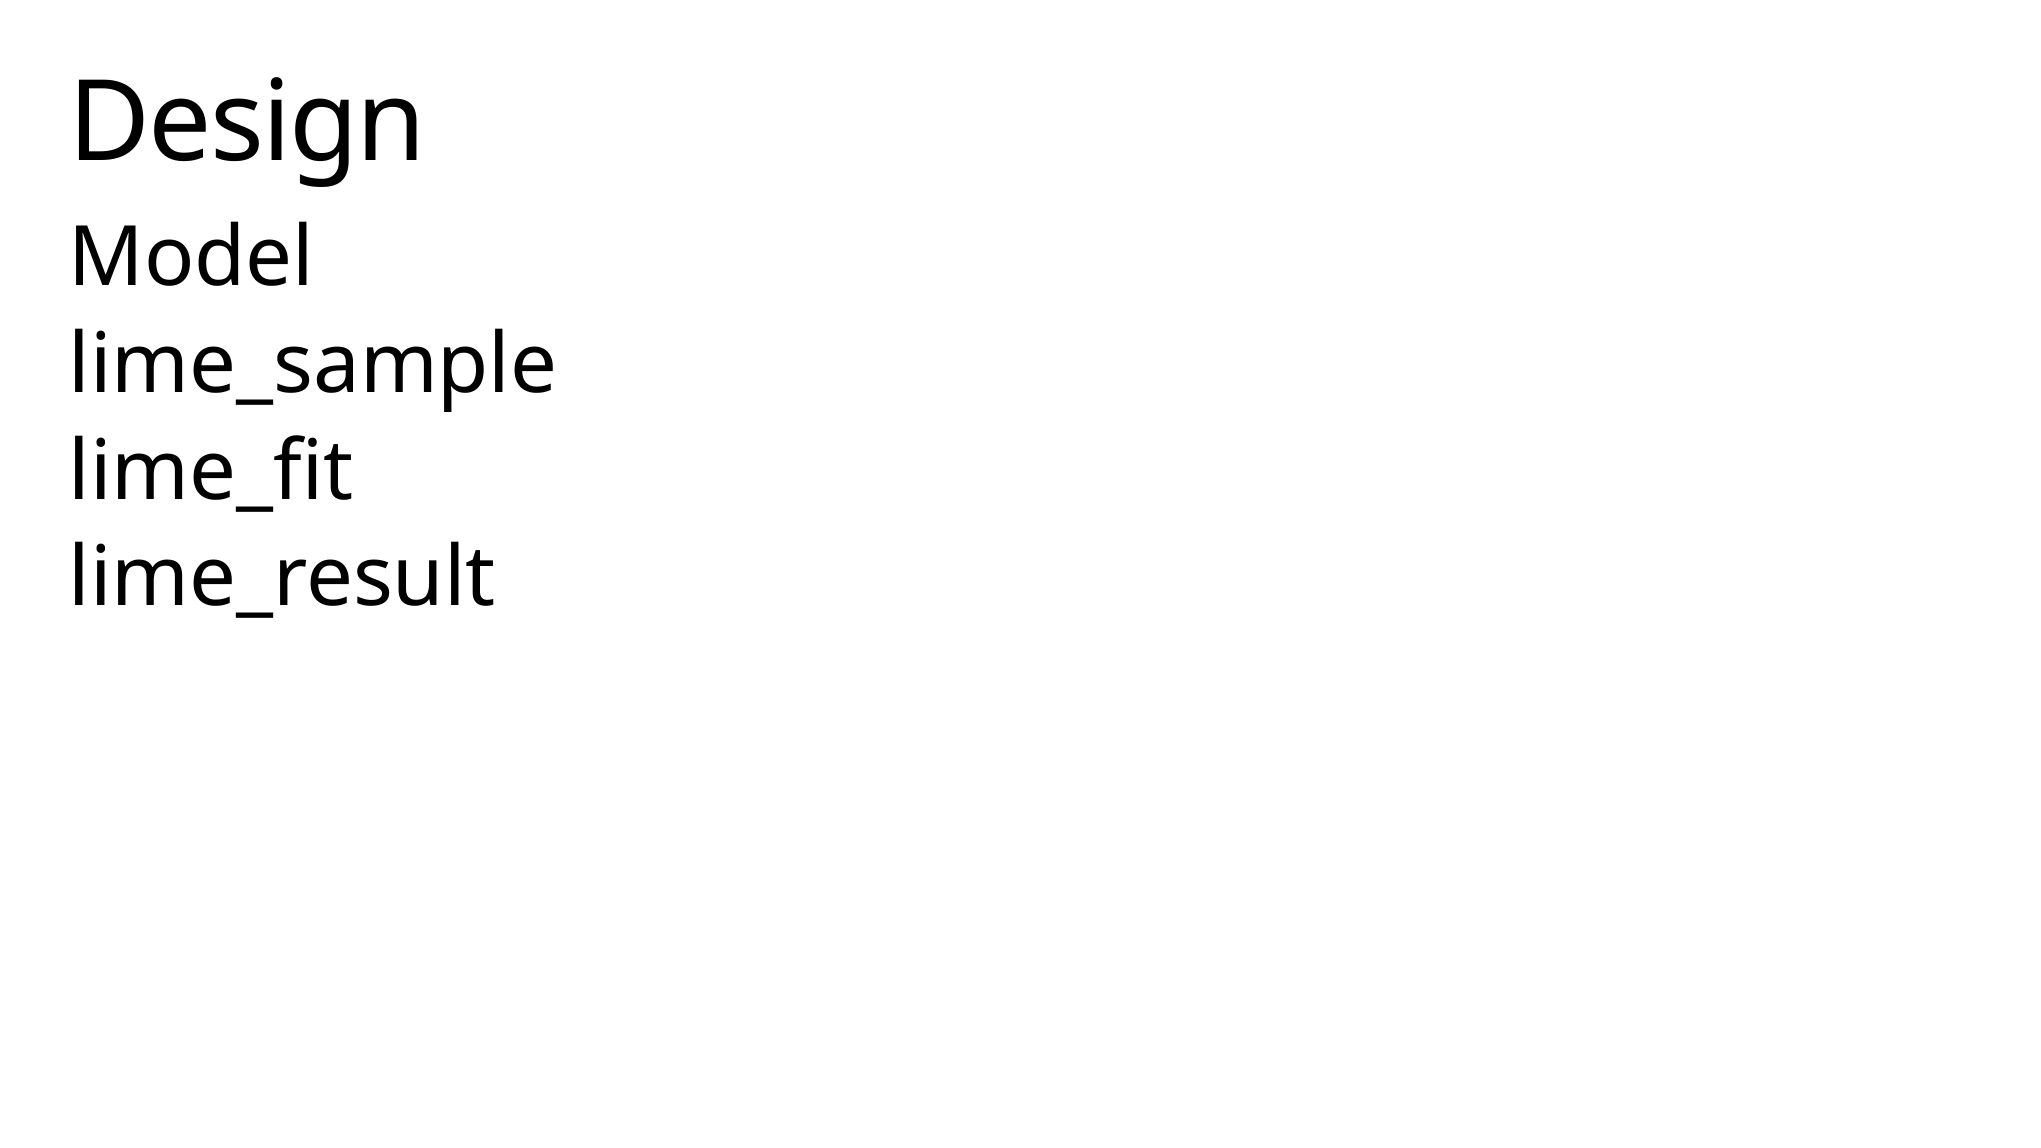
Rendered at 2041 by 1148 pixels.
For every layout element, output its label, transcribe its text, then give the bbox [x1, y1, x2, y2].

list Model lime_sample lime_fit lime_result [45, 198, 1996, 765]
title Design [45, 48, 1996, 198]
